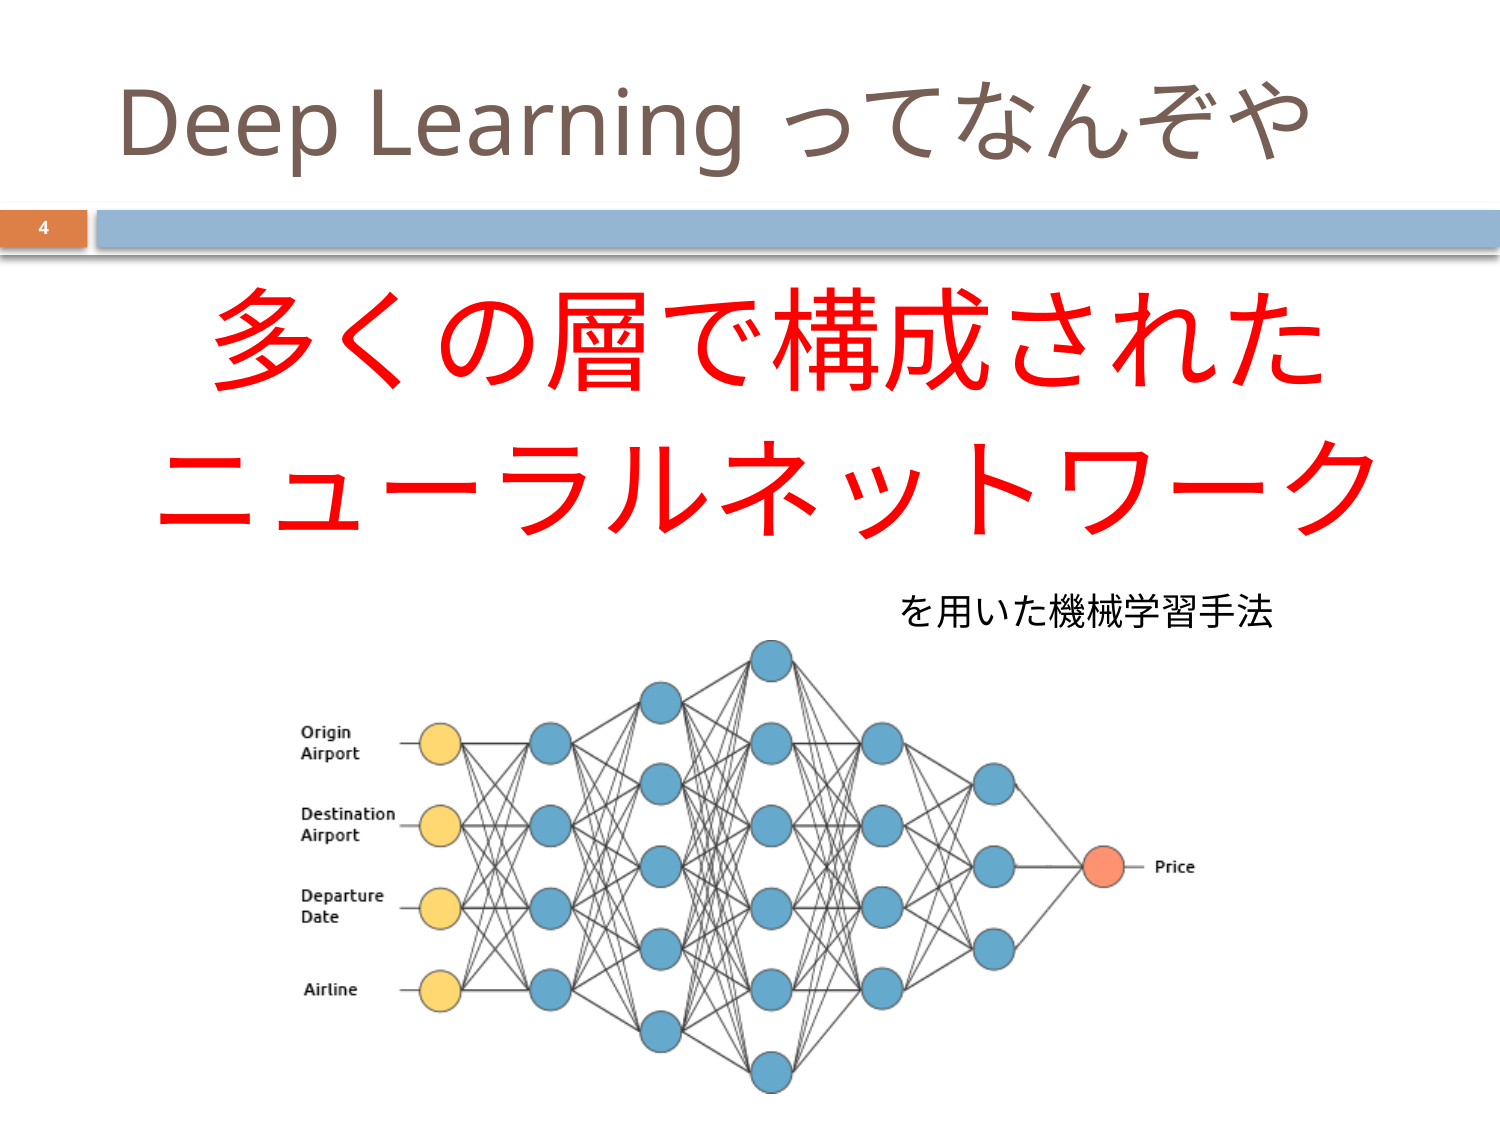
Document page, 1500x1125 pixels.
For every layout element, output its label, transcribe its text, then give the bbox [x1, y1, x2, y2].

title Deep Learningってなんぞや [100, 37, 1438, 200]
list 多くの層で構成された ニューラルネットワーク [100, 262, 1438, 701]
slide_number 4 [0, 208, 88, 249]
picture [277, 640, 1229, 1094]
text_box を用いた機械学習手法 [883, 580, 1289, 641]
